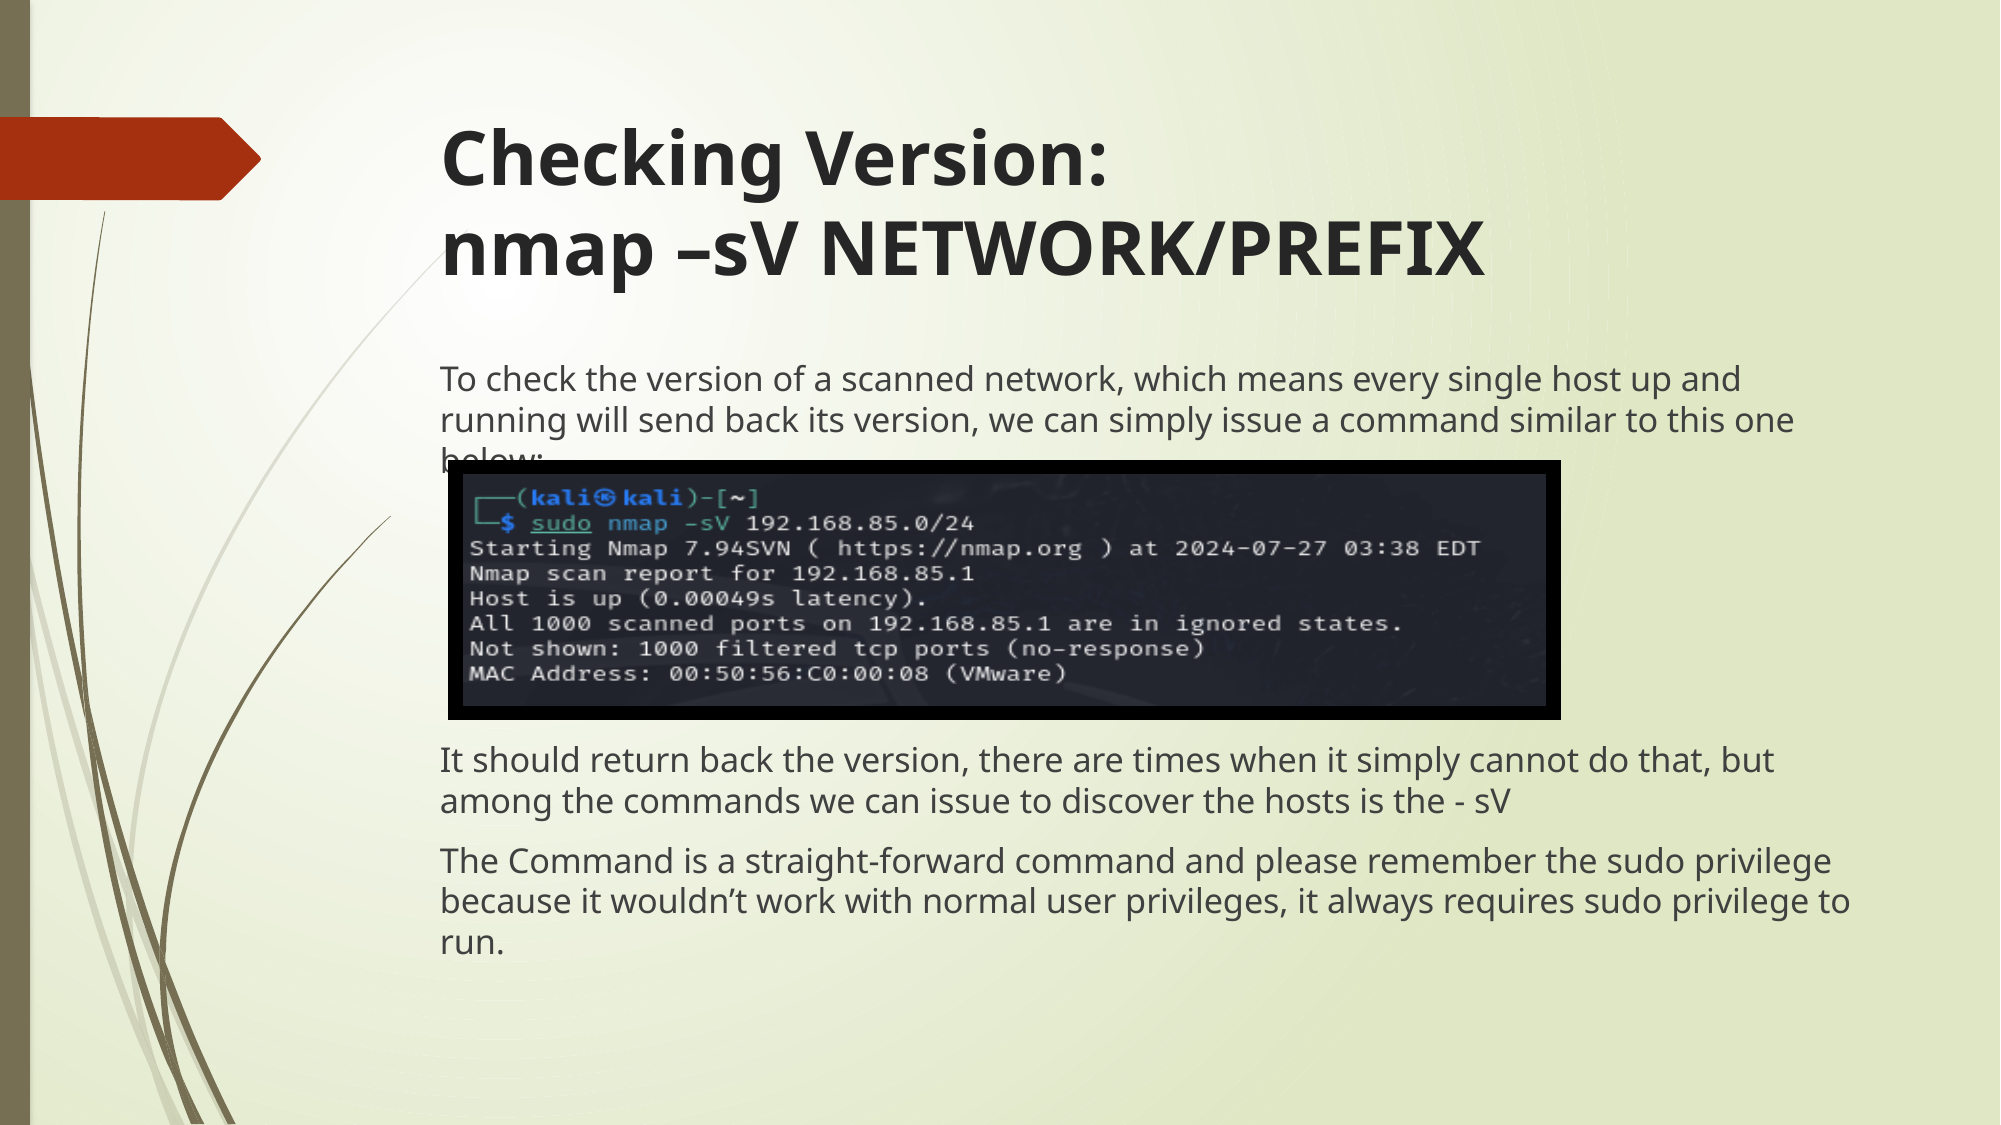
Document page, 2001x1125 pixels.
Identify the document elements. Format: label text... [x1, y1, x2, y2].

title Checking Version: nmap –sV NETWORK/PREFIX [425, 102, 1888, 313]
list To check the version of a scanned network, which means every single host up and running will send back its version, we can simply issue a command similar to this one below: It should return back the version, there are times when it simply cannot do that, but among the commands we can issue to discover the hosts is the - sV The Command is a straight-forward command and please remember the sudo privilege because it wouldn’t work with normal user privileges, it always requires sudo privilege to run. [424, 350, 1888, 970]
picture [462, 474, 1547, 706]
